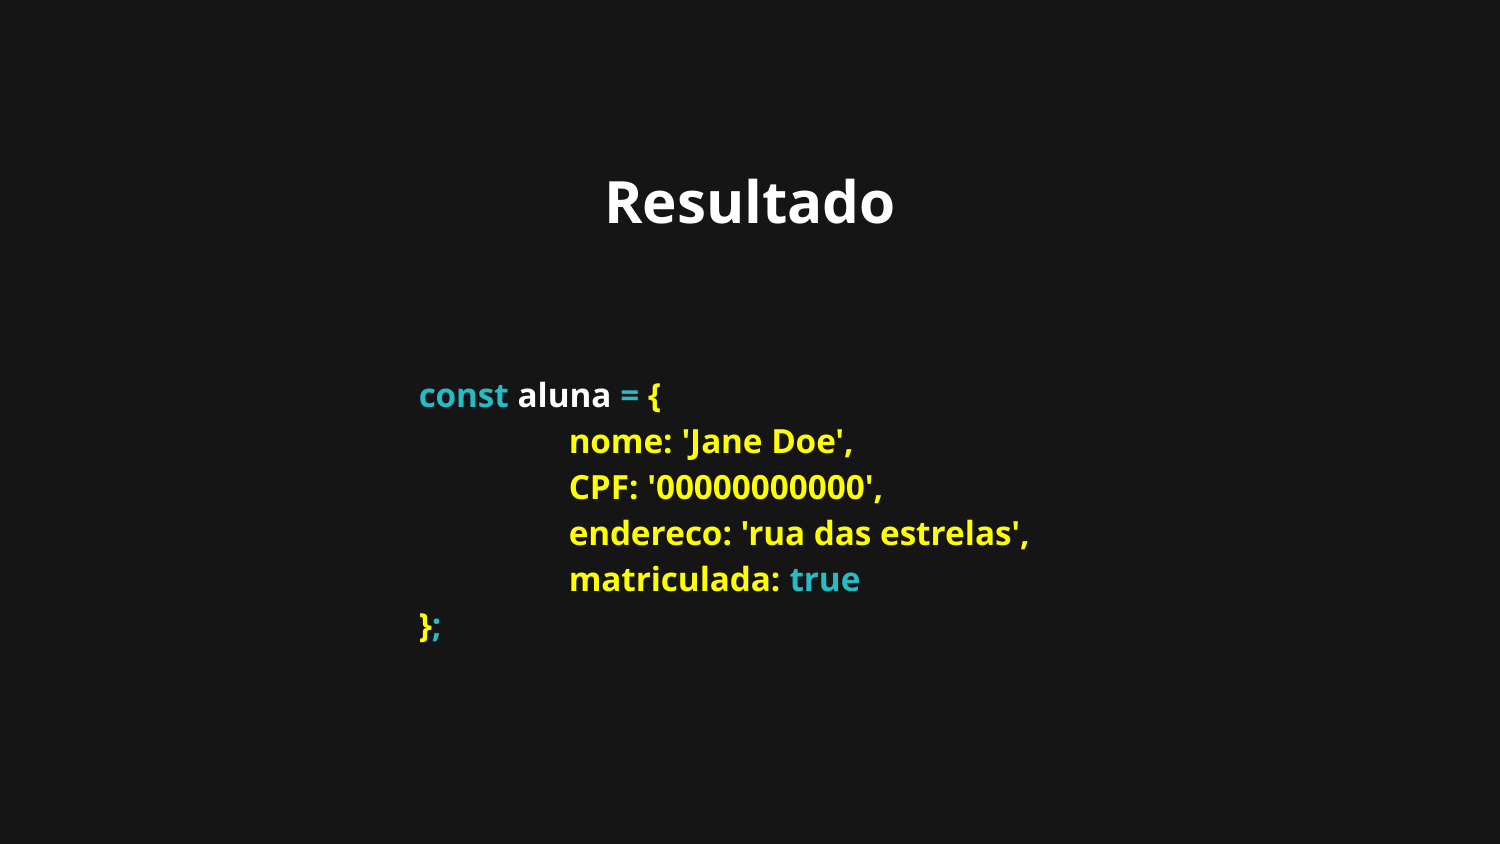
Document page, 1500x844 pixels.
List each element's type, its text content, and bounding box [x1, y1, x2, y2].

title Resultado [261, 150, 1239, 245]
list const aluna = { nome: 'Jane Doe', CPF: '00000000000', endereco: 'rua das estrelas', matriculada: true }; [403, 353, 1097, 702]
